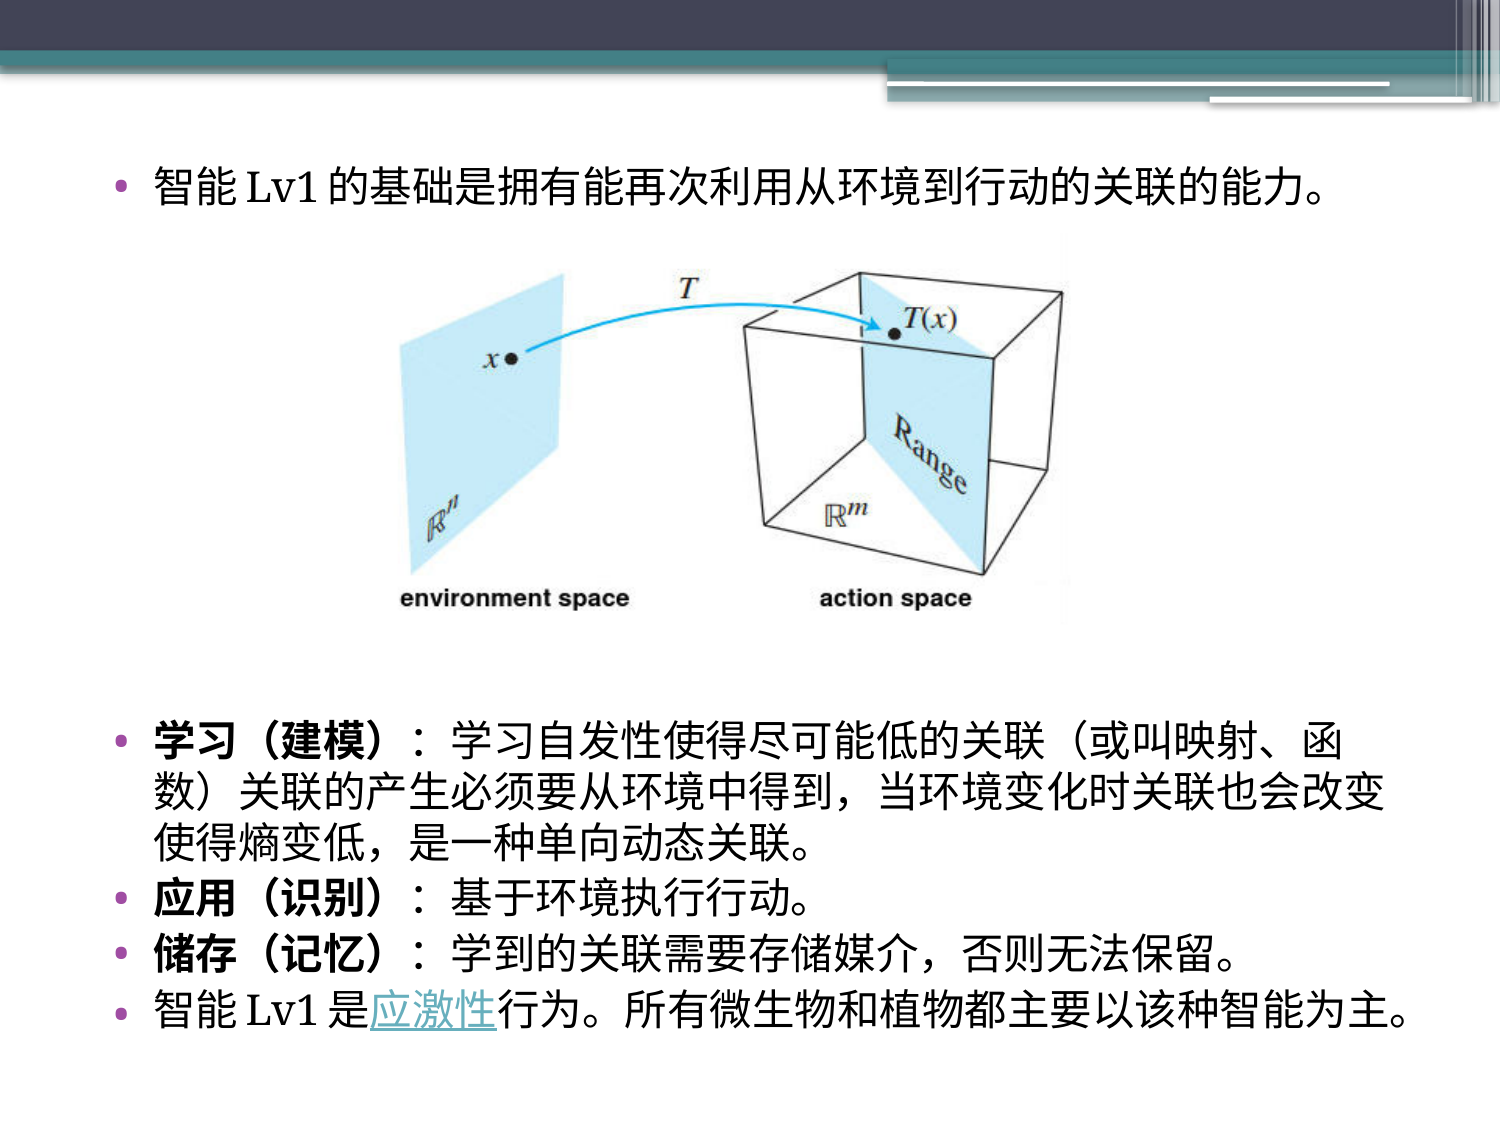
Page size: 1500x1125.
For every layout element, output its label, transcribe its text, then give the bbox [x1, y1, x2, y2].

picture [386, 222, 1092, 633]
list 智能Lv1的基础是拥有能再次利用从环境到行动的关联的能力。 学习（建模）：学习自发性使得尽可能低的关联（或叫映射、函数）关联的产生必须要从环境中得到，当环境变化时关联也会改变使得熵变低，是一种单向动态关联。 应用（识别）：基于环境执行行动。 储存（记忆）：学到的关联需要存储媒介，否则无法保留。 智能Lv1是应激性行为。所有微生物和植物都主要以该种智能为主。 [82, 152, 1432, 1055]
